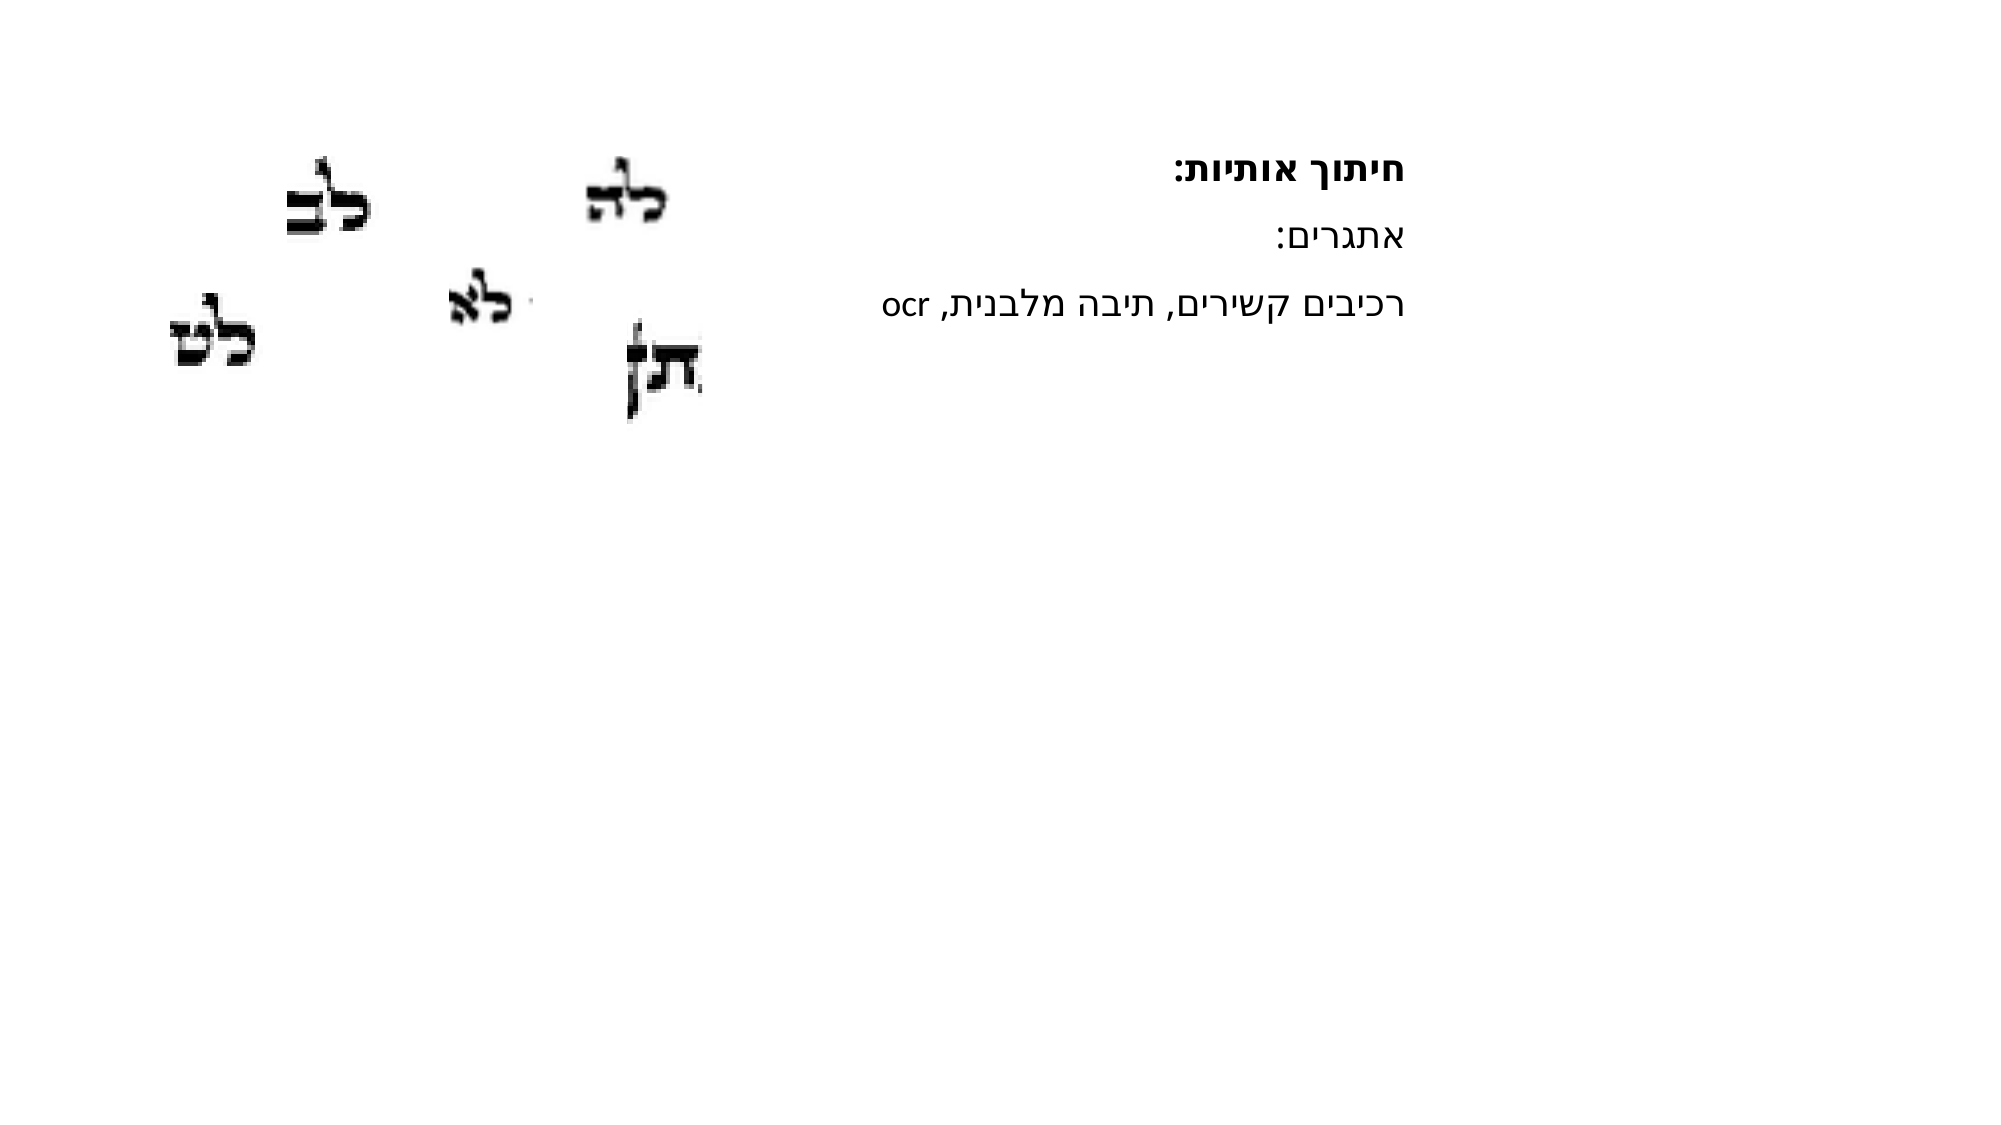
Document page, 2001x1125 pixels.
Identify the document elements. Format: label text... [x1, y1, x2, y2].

picture [627, 308, 703, 431]
text_box חיתוך אותיות: אתגרים: רכיבים קשירים, תיבה מלבנית, ocr [490, 136, 1422, 332]
picture [581, 156, 681, 256]
picture [449, 266, 533, 351]
picture [166, 293, 280, 407]
picture [279, 156, 391, 268]
